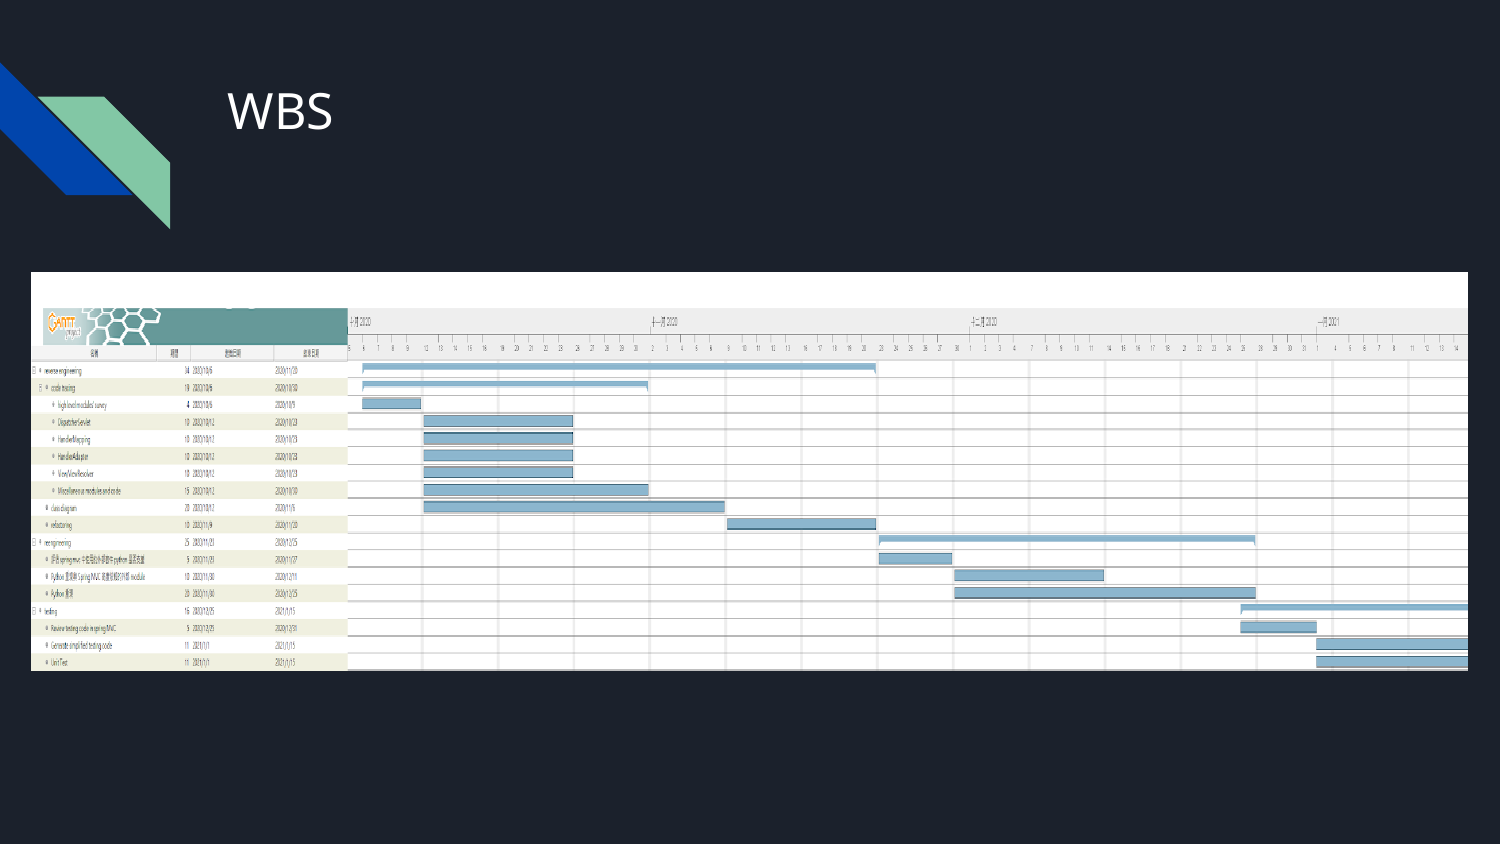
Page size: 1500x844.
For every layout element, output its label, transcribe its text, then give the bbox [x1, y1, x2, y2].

title WBS [212, 64, 1368, 215]
picture [31, 272, 1468, 671]
